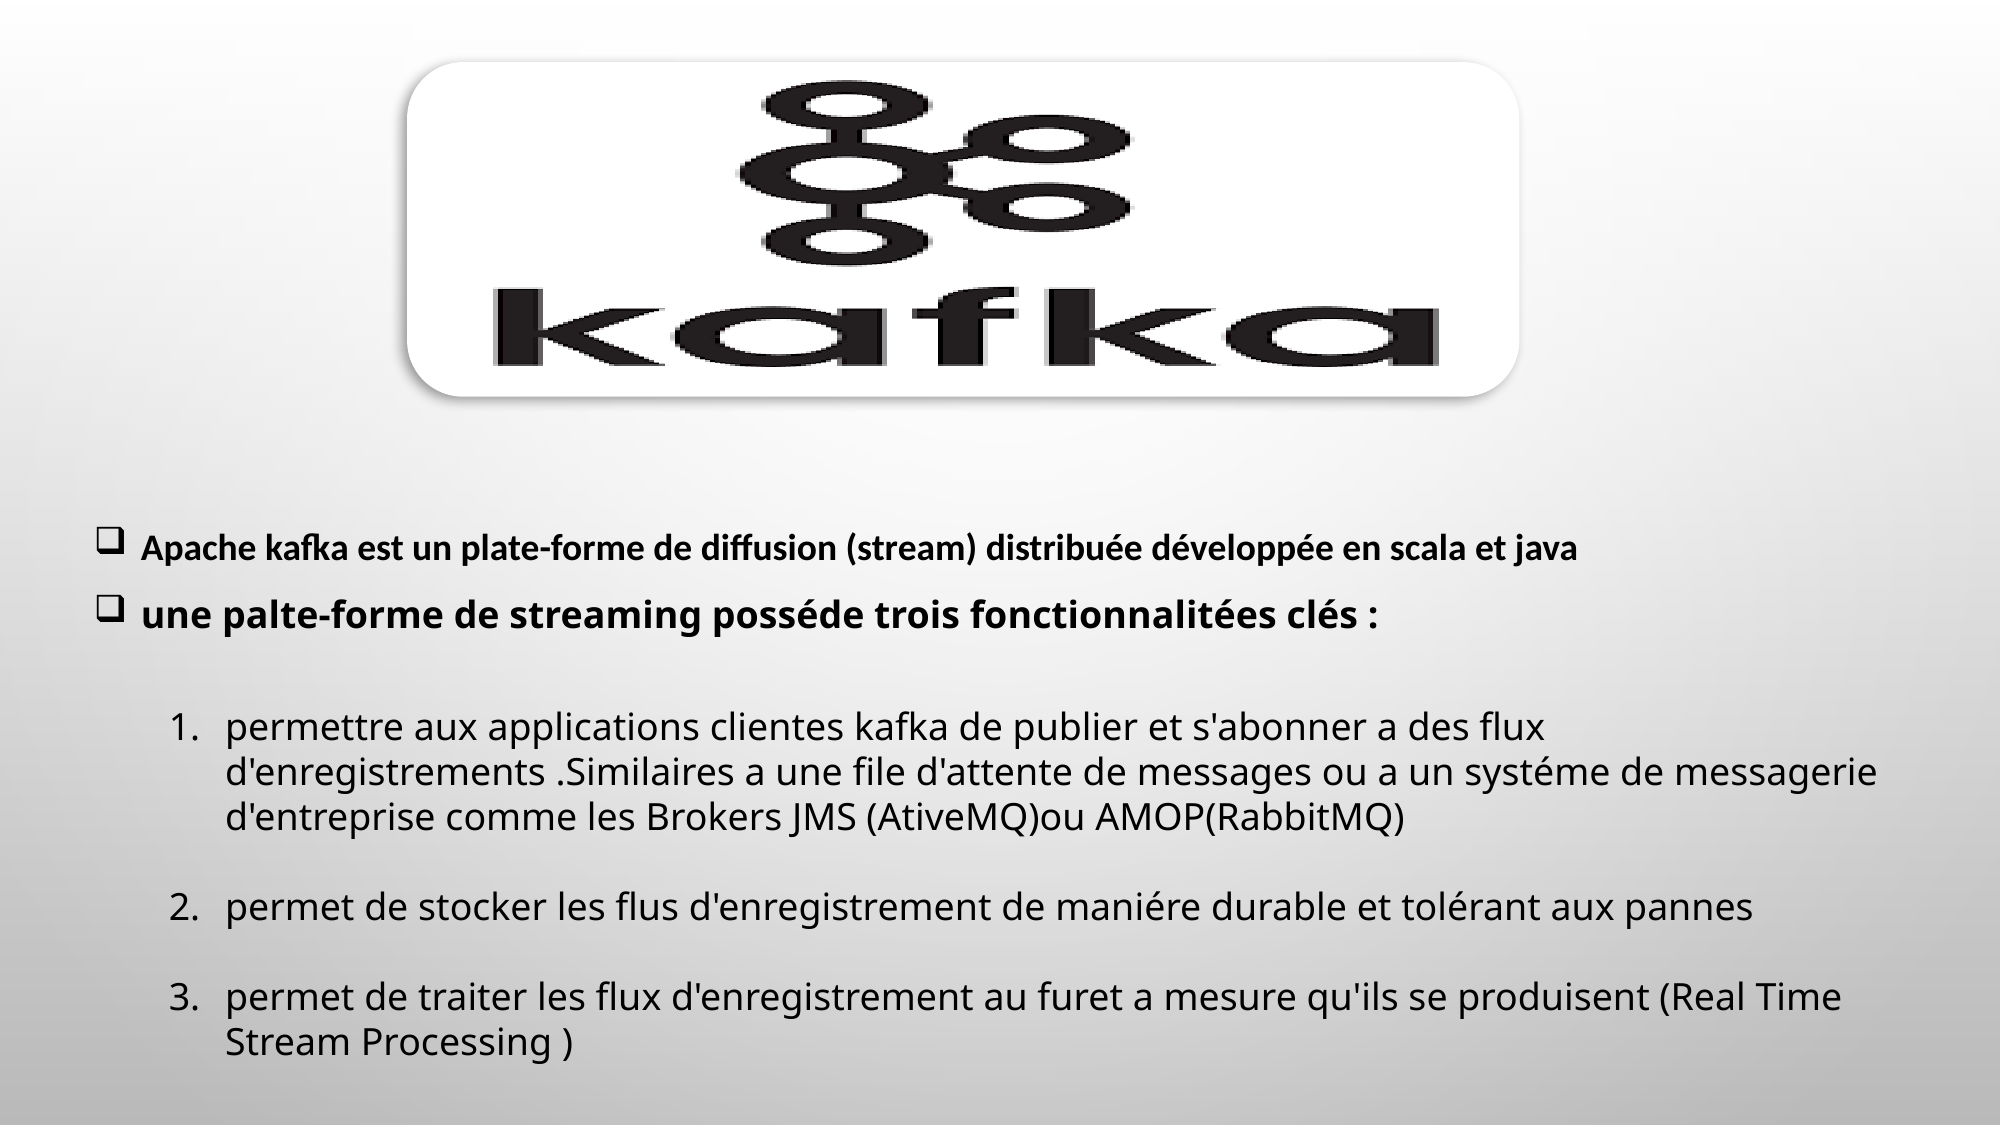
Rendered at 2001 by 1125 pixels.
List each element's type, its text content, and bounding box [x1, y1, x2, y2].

picture [0, 0, 2000, 1125]
text_box Apache kafka est un plate-forme de diffusion (stream) distribuée développée en scala et java une palte-forme de streaming posséde trois fonctionnalitées clés : permettre aux applications clientes kafka de publier et s'abonner a des flux d'enregistrements .Similaires a une file d'attente de messages ou a un systéme de messagerie d'entreprise comme les Brokers JMS (AtiveMQ)ou AMOP(RabbitMQ) permet de stocker les flus d'enregistrement de maniére durable et tolérant aux pannes permet de traiter les flux d'enregistrement au furet a mesure qu'ils se produisent (Real Time Stream Processing ) [79, 493, 1955, 1125]
